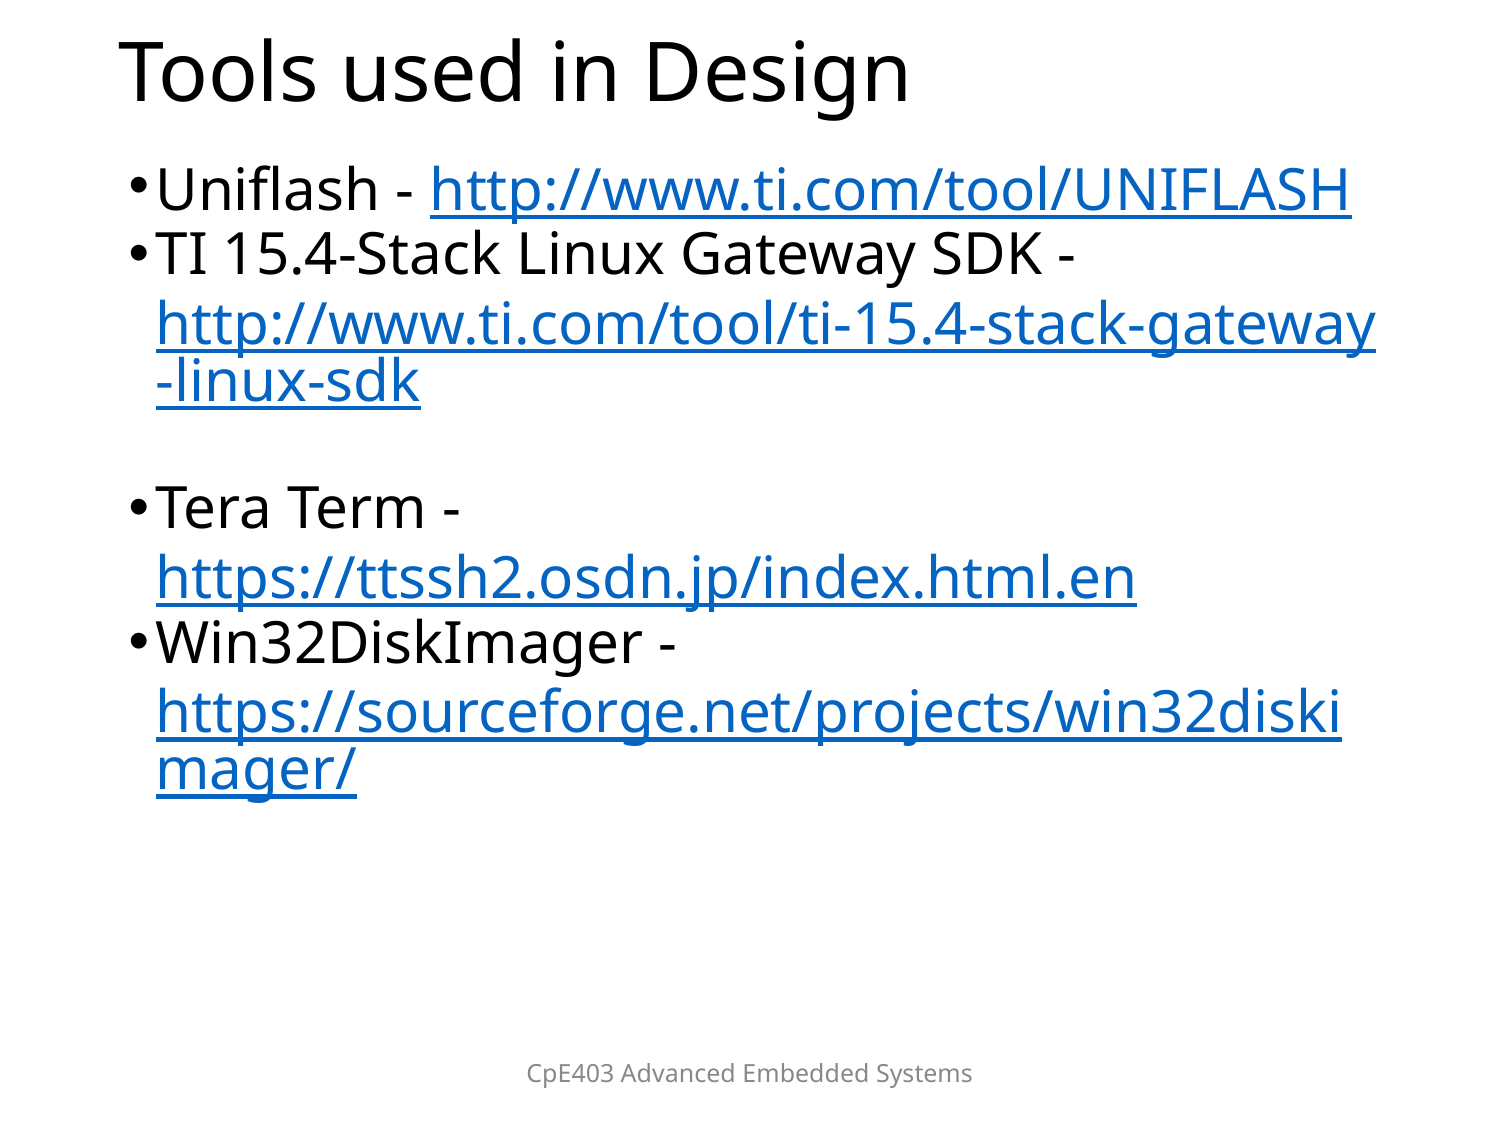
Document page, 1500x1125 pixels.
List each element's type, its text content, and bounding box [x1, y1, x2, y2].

title Tools used in Design [103, 22, 1397, 127]
footer CpE403 Advanced Embedded Systems [496, 1042, 1004, 1103]
list Uniflash - http://www.ti.com/tool/UNIFLASH TI 15.4-Stack Linux Gateway SDK - http://www.ti.com/tool/ti-15.4-stack-gateway-linux-sdk Tera Term - https://ttssh2.osdn.jp/index.html.en Win32DiskImager - https://sourceforge.net/projects/win32diskimager/ [103, 145, 1397, 1043]
